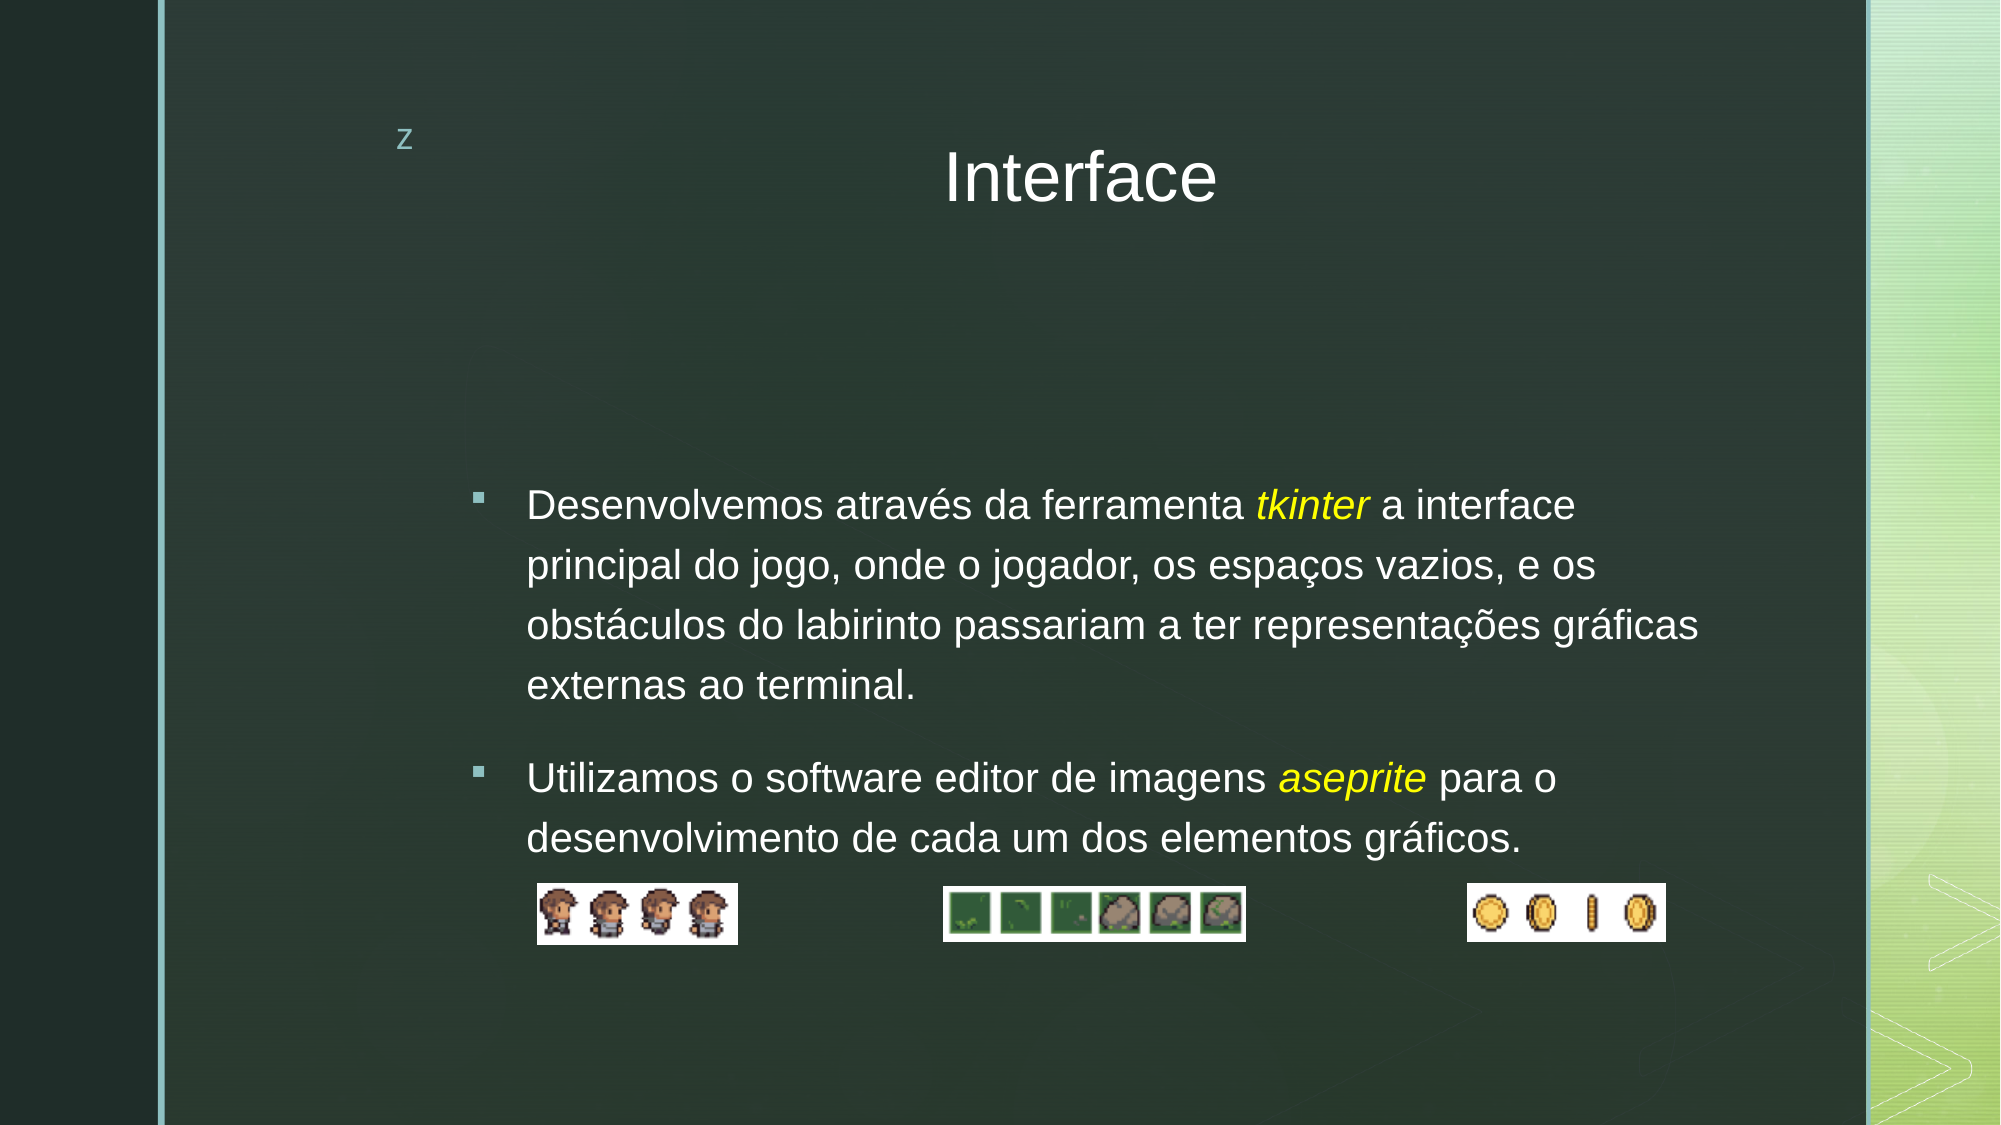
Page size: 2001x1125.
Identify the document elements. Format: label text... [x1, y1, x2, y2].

picture [1467, 883, 1667, 942]
picture [943, 886, 1246, 942]
picture [536, 883, 738, 945]
picture [1871, 0, 2001, 1125]
list Desenvolvemos através da ferramenta tkinter a interface principal do jogo, onde o jogador, os espaços vazios, e os obstáculos do labirinto passariam a ter representações gráficas externas ao terminal. Utilizamos o software editor de imagens aseprite para o desenvolvimento de cada um dos elementos gráficos. [454, 336, 1734, 993]
title Interface [428, 132, 1734, 310]
